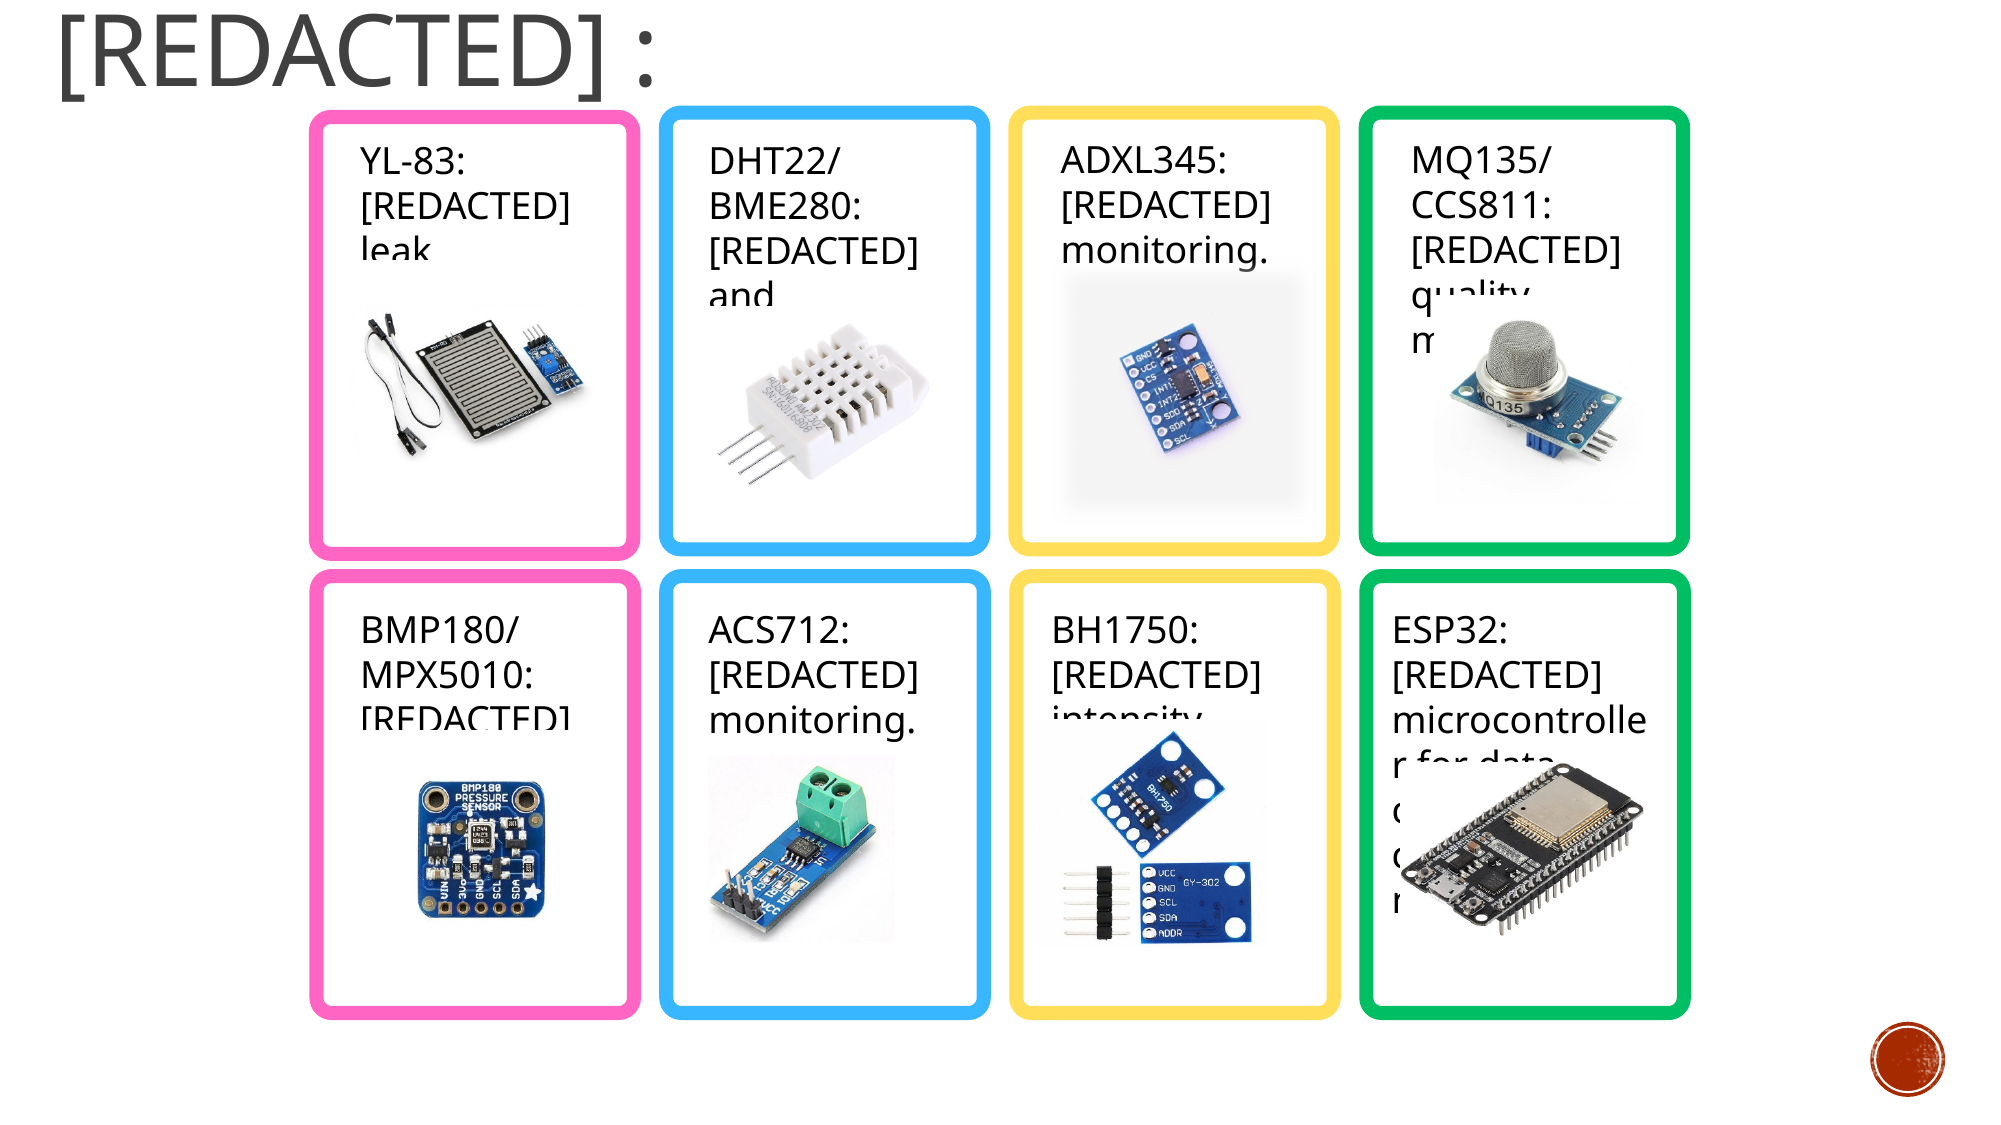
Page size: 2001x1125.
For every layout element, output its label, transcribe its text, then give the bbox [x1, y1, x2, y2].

text_box [REDACTED] : [39, 0, 863, 105]
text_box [1368, 114, 1682, 548]
picture [1436, 296, 1643, 502]
picture [364, 733, 596, 966]
picture [350, 261, 597, 509]
picture [1050, 257, 1319, 526]
picture [699, 747, 904, 952]
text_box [1019, 579, 1332, 1011]
picture [693, 308, 964, 503]
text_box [668, 578, 983, 1012]
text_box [318, 119, 632, 552]
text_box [1368, 578, 1683, 1011]
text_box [667, 113, 983, 549]
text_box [318, 578, 633, 1012]
picture [1040, 721, 1264, 946]
picture [1403, 764, 1641, 934]
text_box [1018, 115, 1331, 547]
